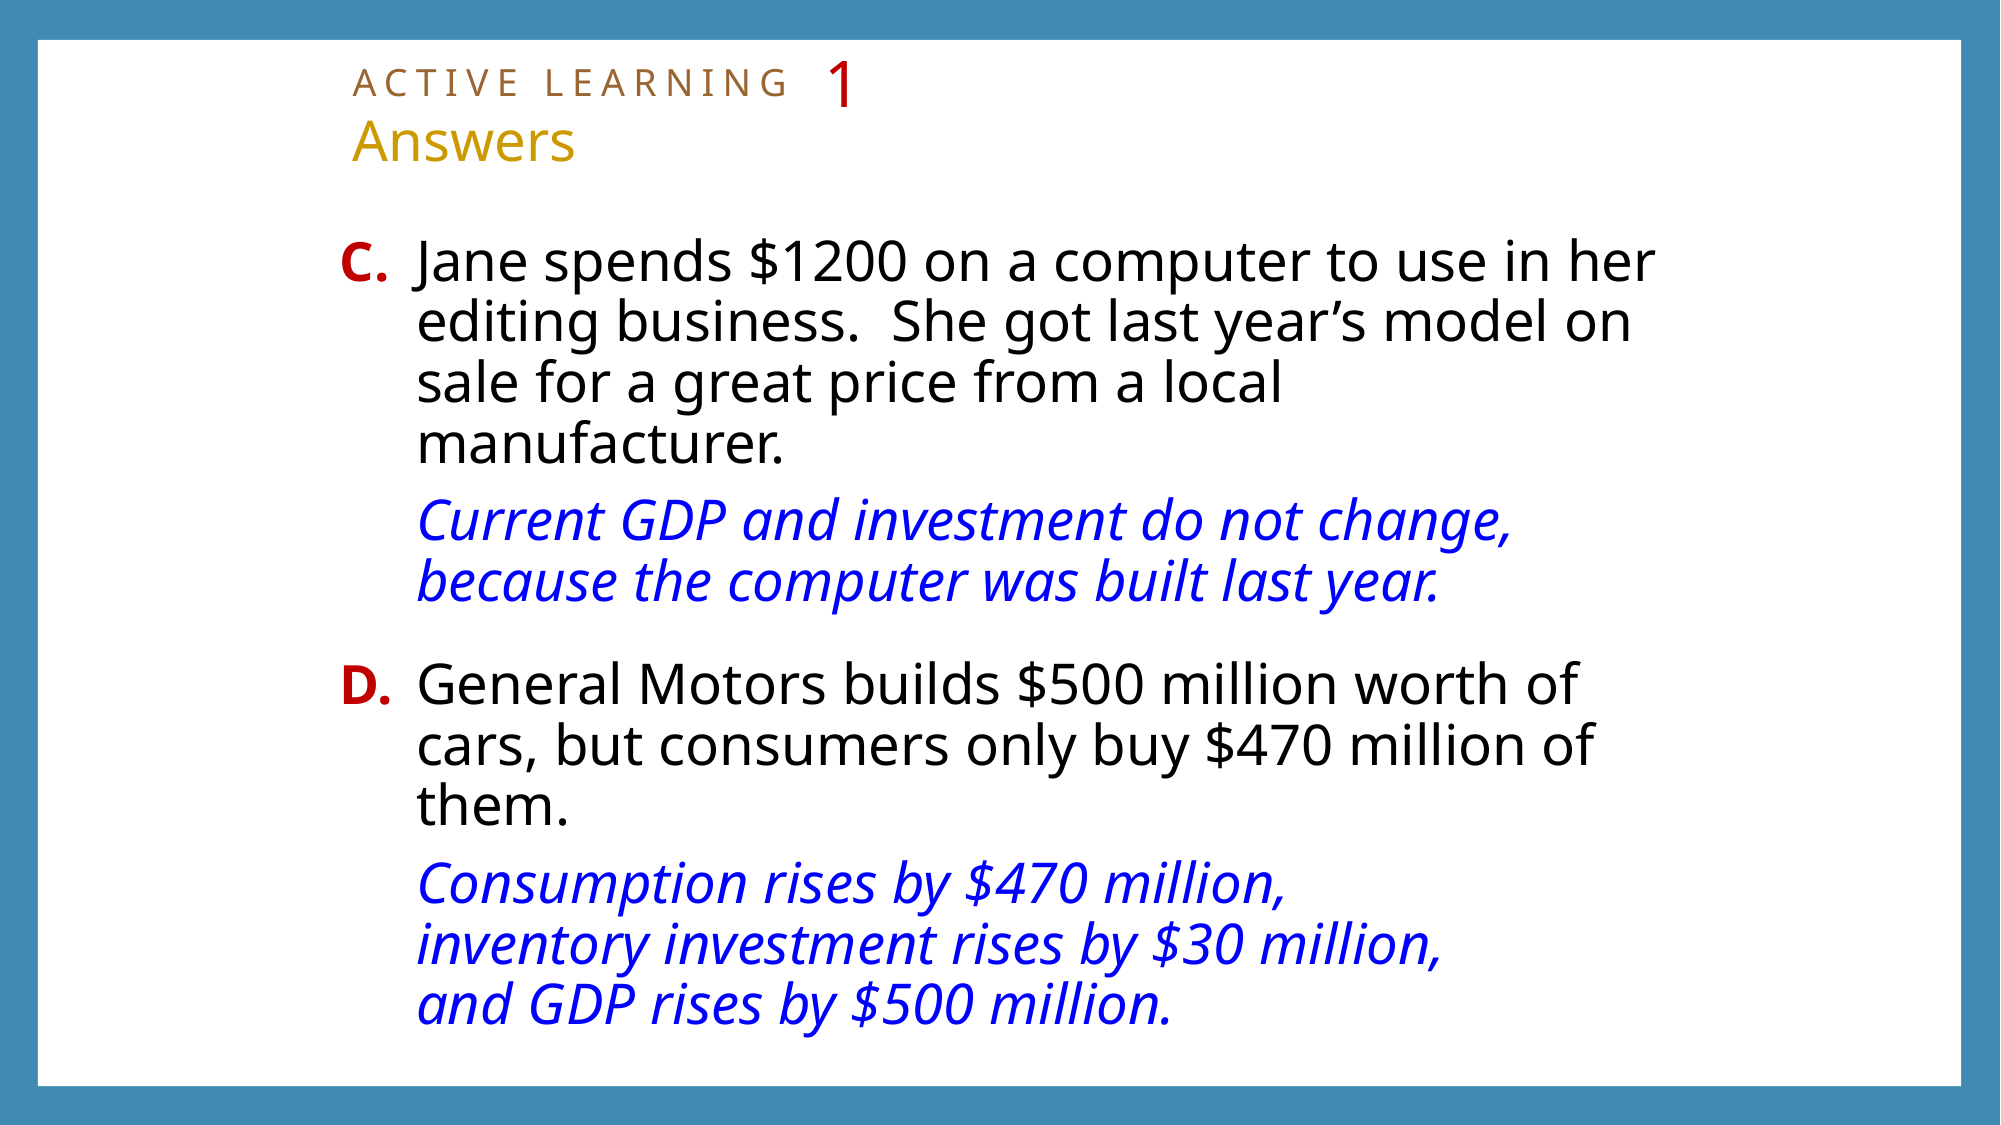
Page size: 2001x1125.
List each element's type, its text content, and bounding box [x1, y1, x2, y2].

title ACTIVE LEARNING 1 Answers [337, 24, 1685, 182]
list C. Jane spends $1200 on a computer to use in her editing business. She got last year’s model on sale for a great price from a local manufacturer. Current GDP and investment do not change, because the computer was built last year. D. General Motors builds $500 million worth of cars, but consumers only buy $470 million of them. Consumption rises by $470 million, inventory investment rises by $30 million, and GDP rises by $500 million. [324, 224, 1675, 1063]
